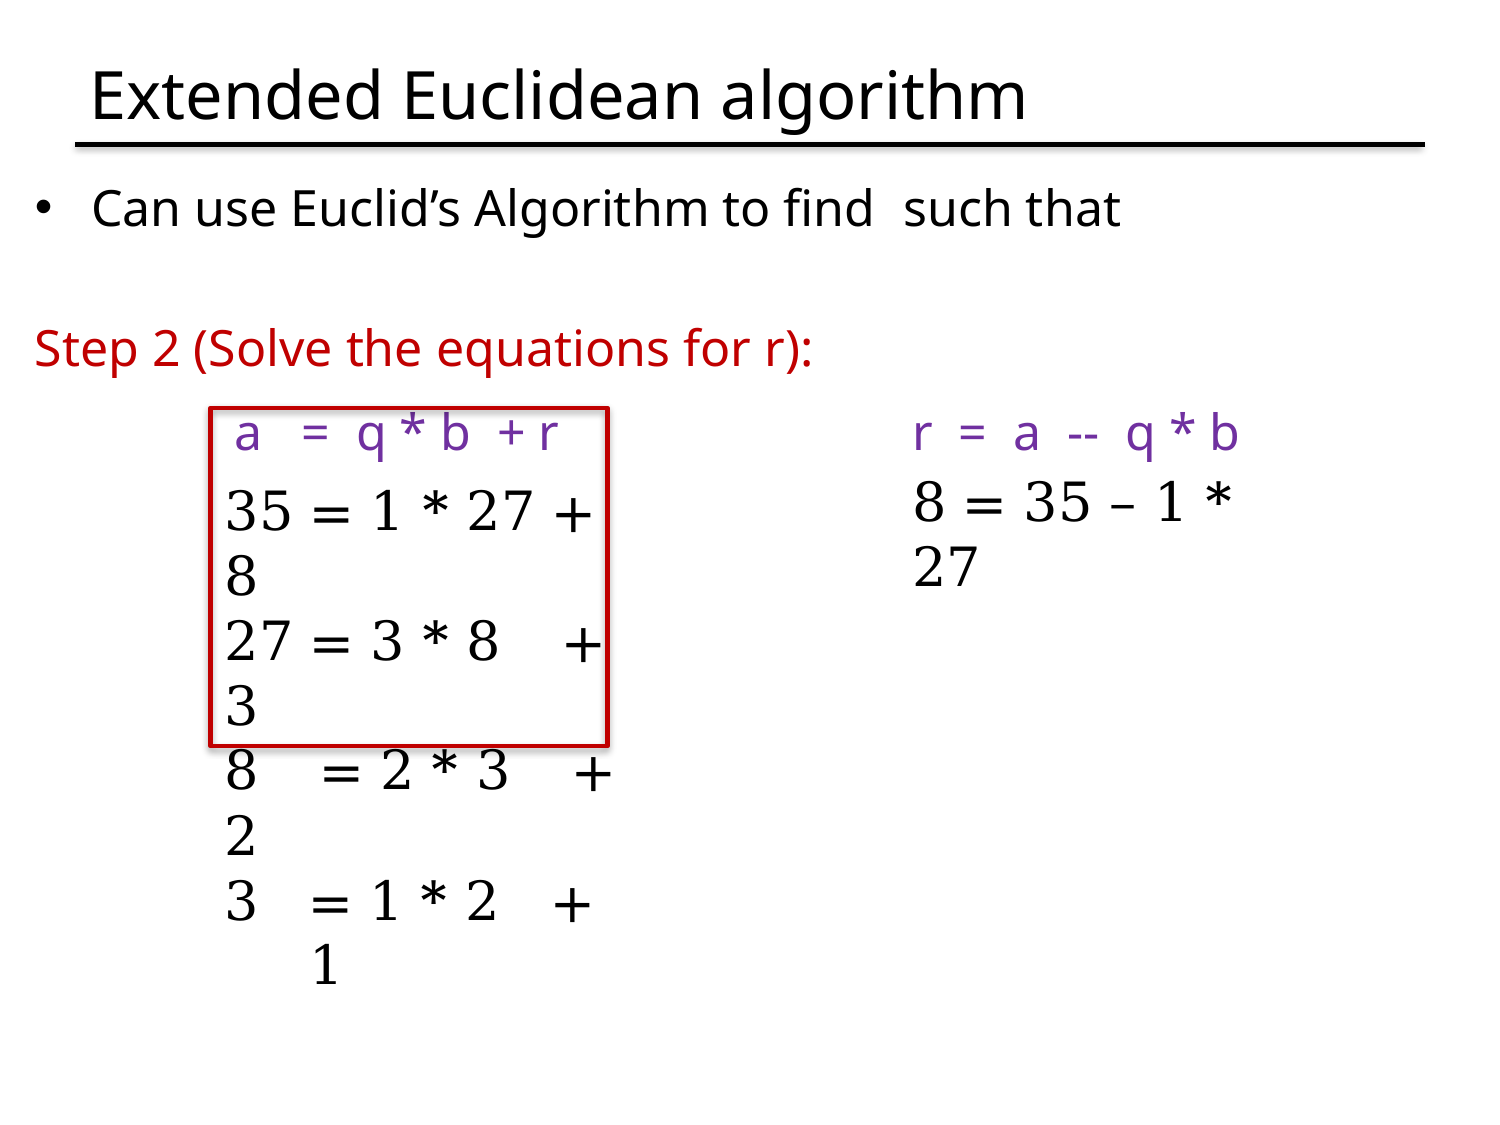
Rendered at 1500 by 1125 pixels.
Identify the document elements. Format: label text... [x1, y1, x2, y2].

text_box 8 = 35 – 1 * 27 [897, 460, 1320, 605]
text_box r = a -- q * b [897, 392, 1340, 468]
title Extended Euclidean algorithm [75, 45, 1425, 145]
text_box a = q * b + r [219, 392, 663, 468]
text_box 35 = 1 * 27 + 8 27 = 3 * 8 + 3 8 = 2 * 3 + 2 = 1 * 2 + 1 [209, 468, 633, 1004]
text_box [208, 406, 610, 748]
